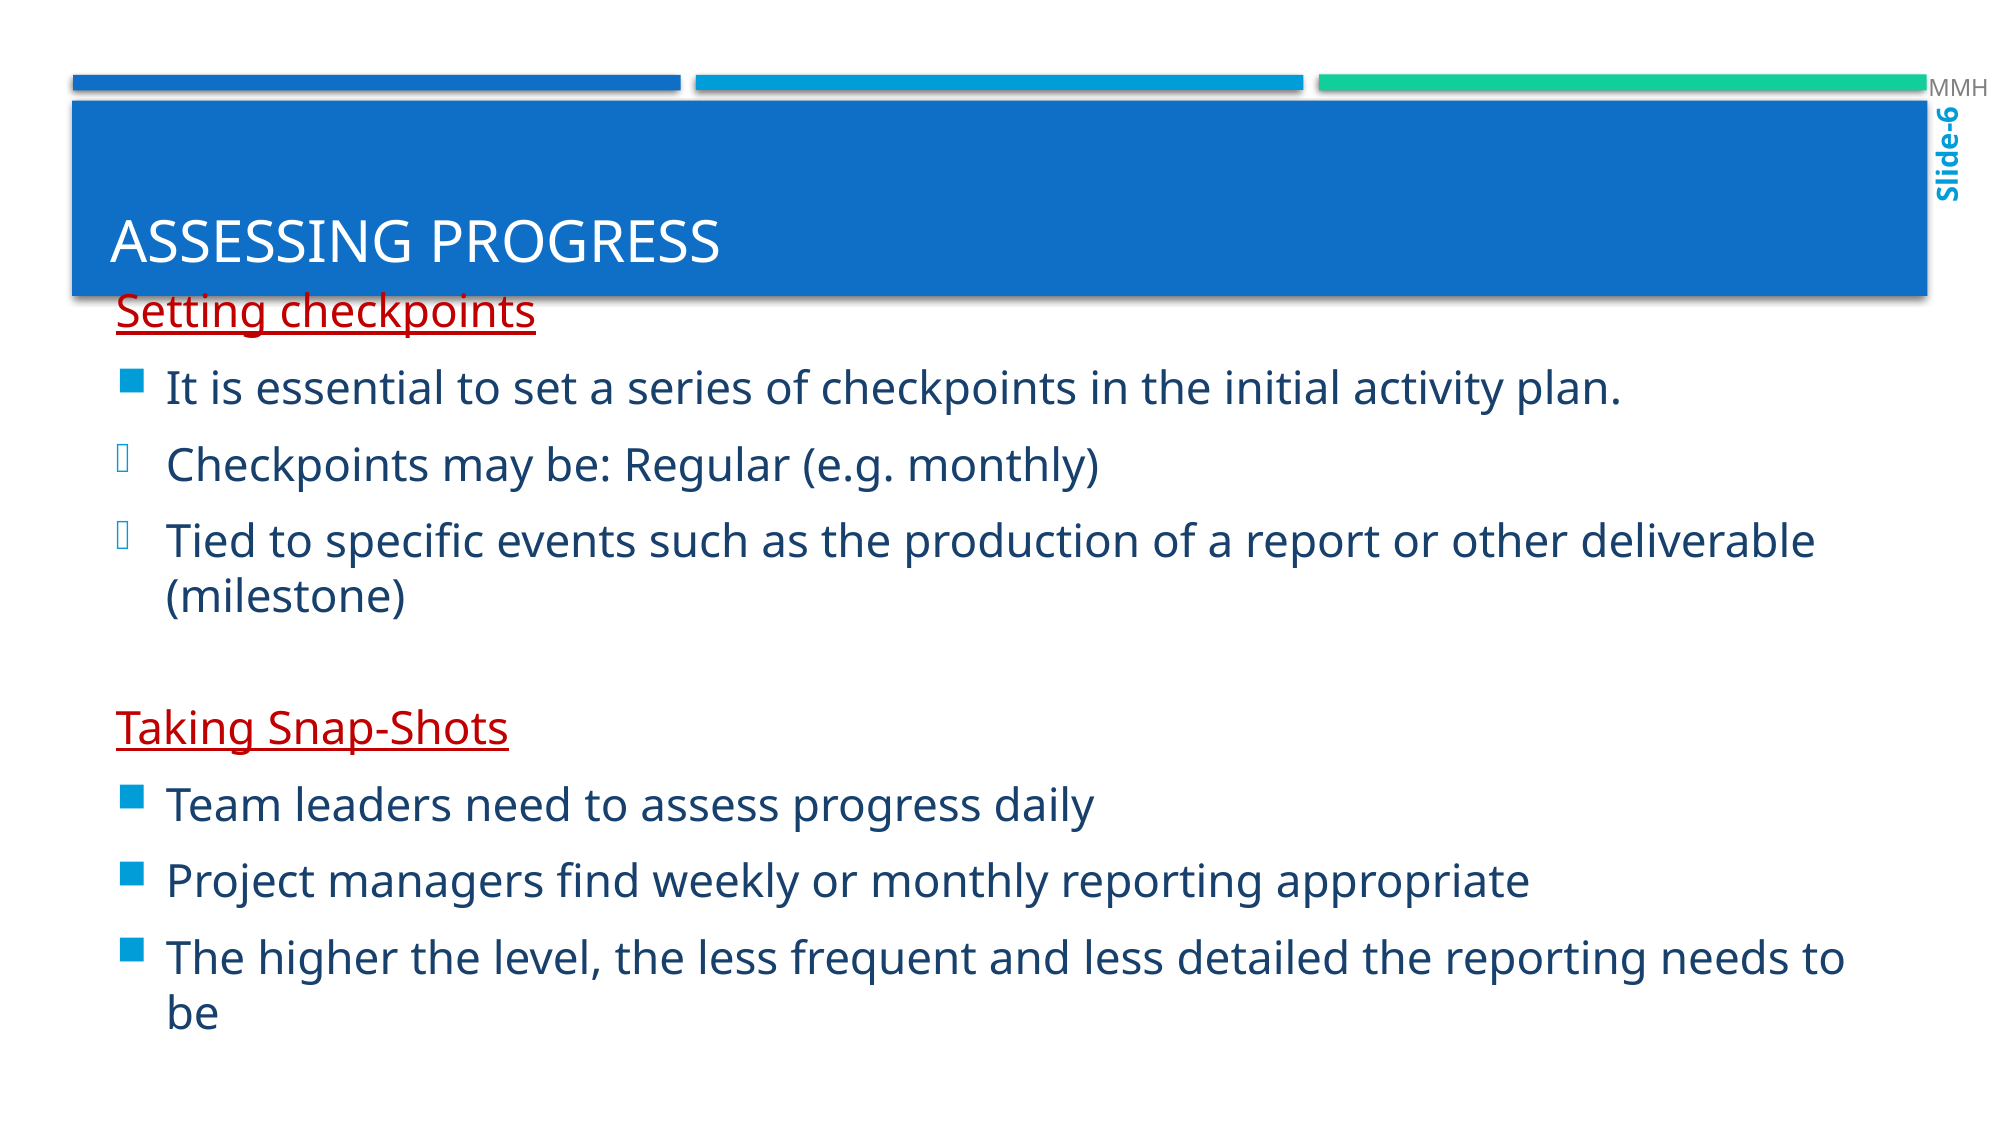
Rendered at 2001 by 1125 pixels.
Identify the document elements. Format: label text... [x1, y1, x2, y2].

list Setting checkpoints It is essential to set a series of checkpoints in the initial activity plan. Checkpoints may be: Regular (e.g. monthly) Tied to specific events such as the production of a report or other deliverable (milestone) Taking Snap-Shots Team leaders need to assess progress daily Project managers find weekly or monthly reporting appropriate The higher the level, the less frequent and less detailed the reporting needs to be [100, 323, 1910, 1074]
title Assessing Progress [95, 115, 1905, 282]
text_box Slide-6 [1930, 110, 1968, 236]
text_box MMH [1900, 64, 2000, 110]
